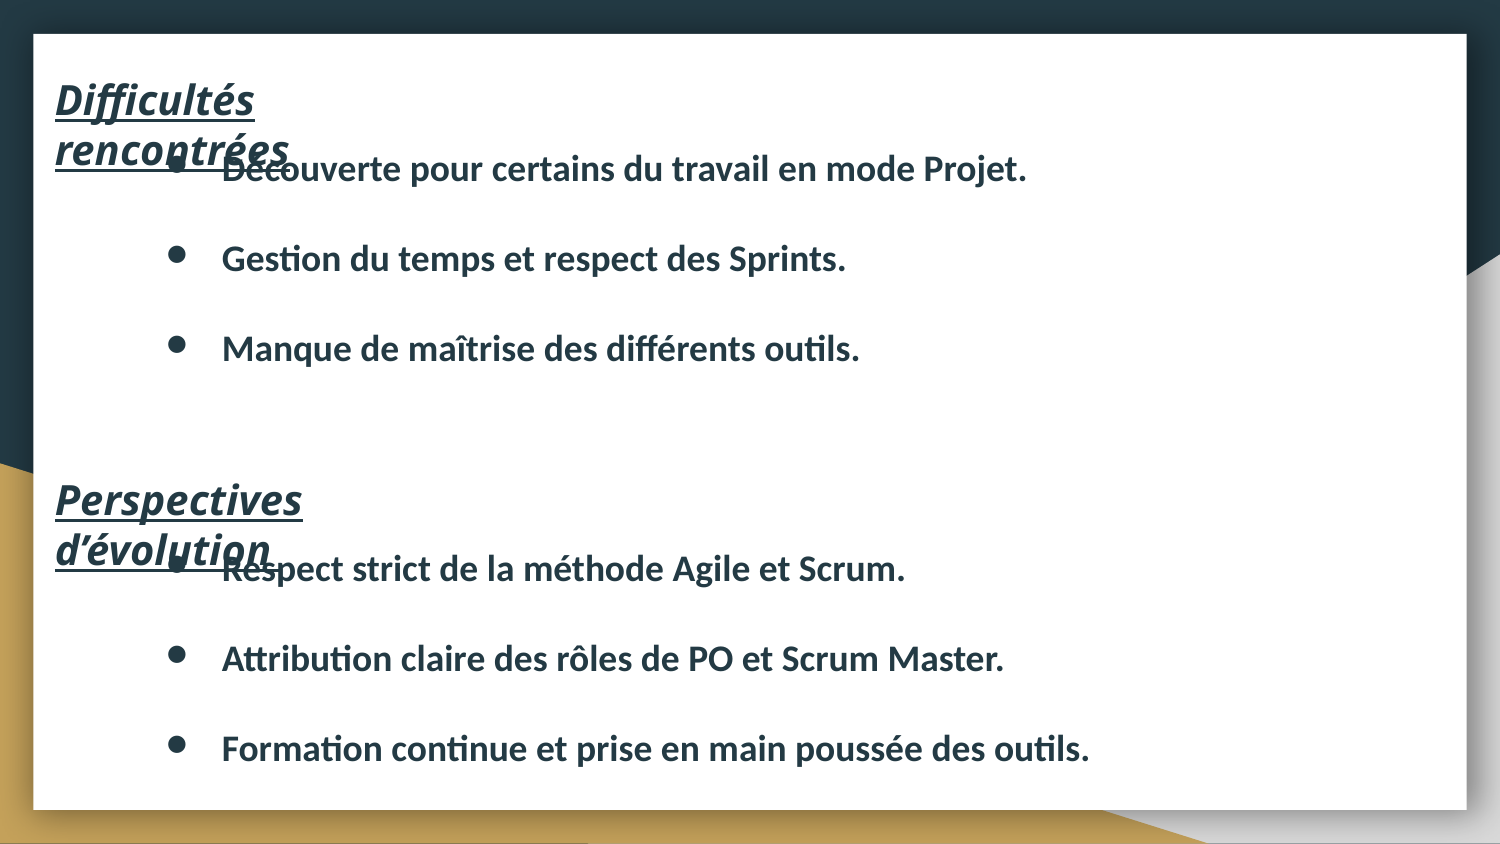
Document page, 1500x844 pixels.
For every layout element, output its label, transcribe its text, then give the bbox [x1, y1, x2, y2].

text_box Découverte pour certains du travail en mode Projet. Gestion du temps et respect des Sprints. Manque de maîtrise des différents outils. [131, 128, 1235, 391]
text_box Difficultés rencontrées [39, 58, 475, 136]
text_box Respect strict de la méthode Agile et Scrum. Attribution claire des rôles de PO et Scrum Master. Formation continue et prise en main poussée des outils. [131, 528, 1235, 791]
text_box Perspectives d’évolution [39, 458, 504, 536]
